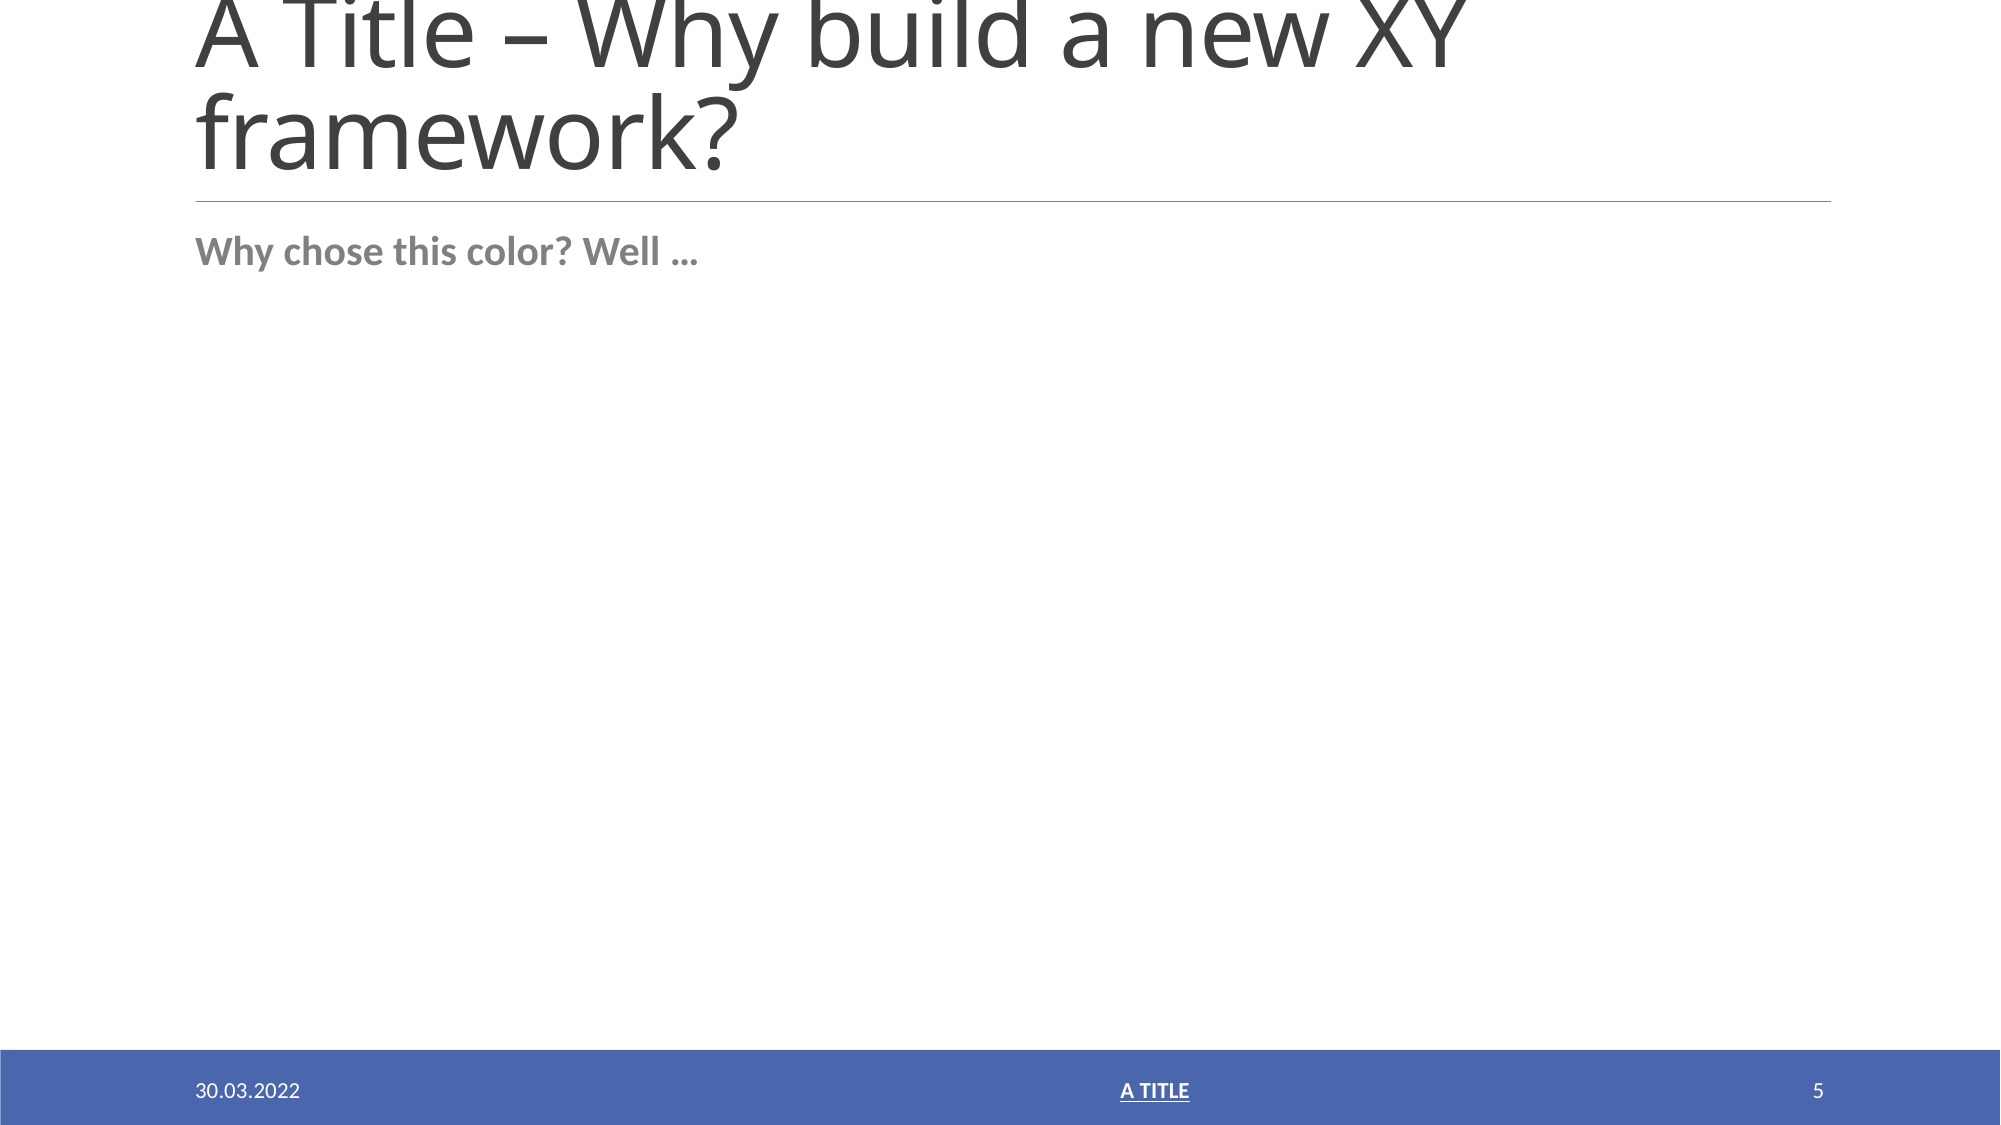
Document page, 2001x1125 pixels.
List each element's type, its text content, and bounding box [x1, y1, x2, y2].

footer A Title [604, 1059, 1396, 1120]
title A Title – Why build a new XY framework? [180, 47, 1830, 198]
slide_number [180, 1059, 586, 1120]
list Why chose this color? Well … [180, 222, 1830, 963]
slide_number 5 [1624, 1059, 1840, 1120]
